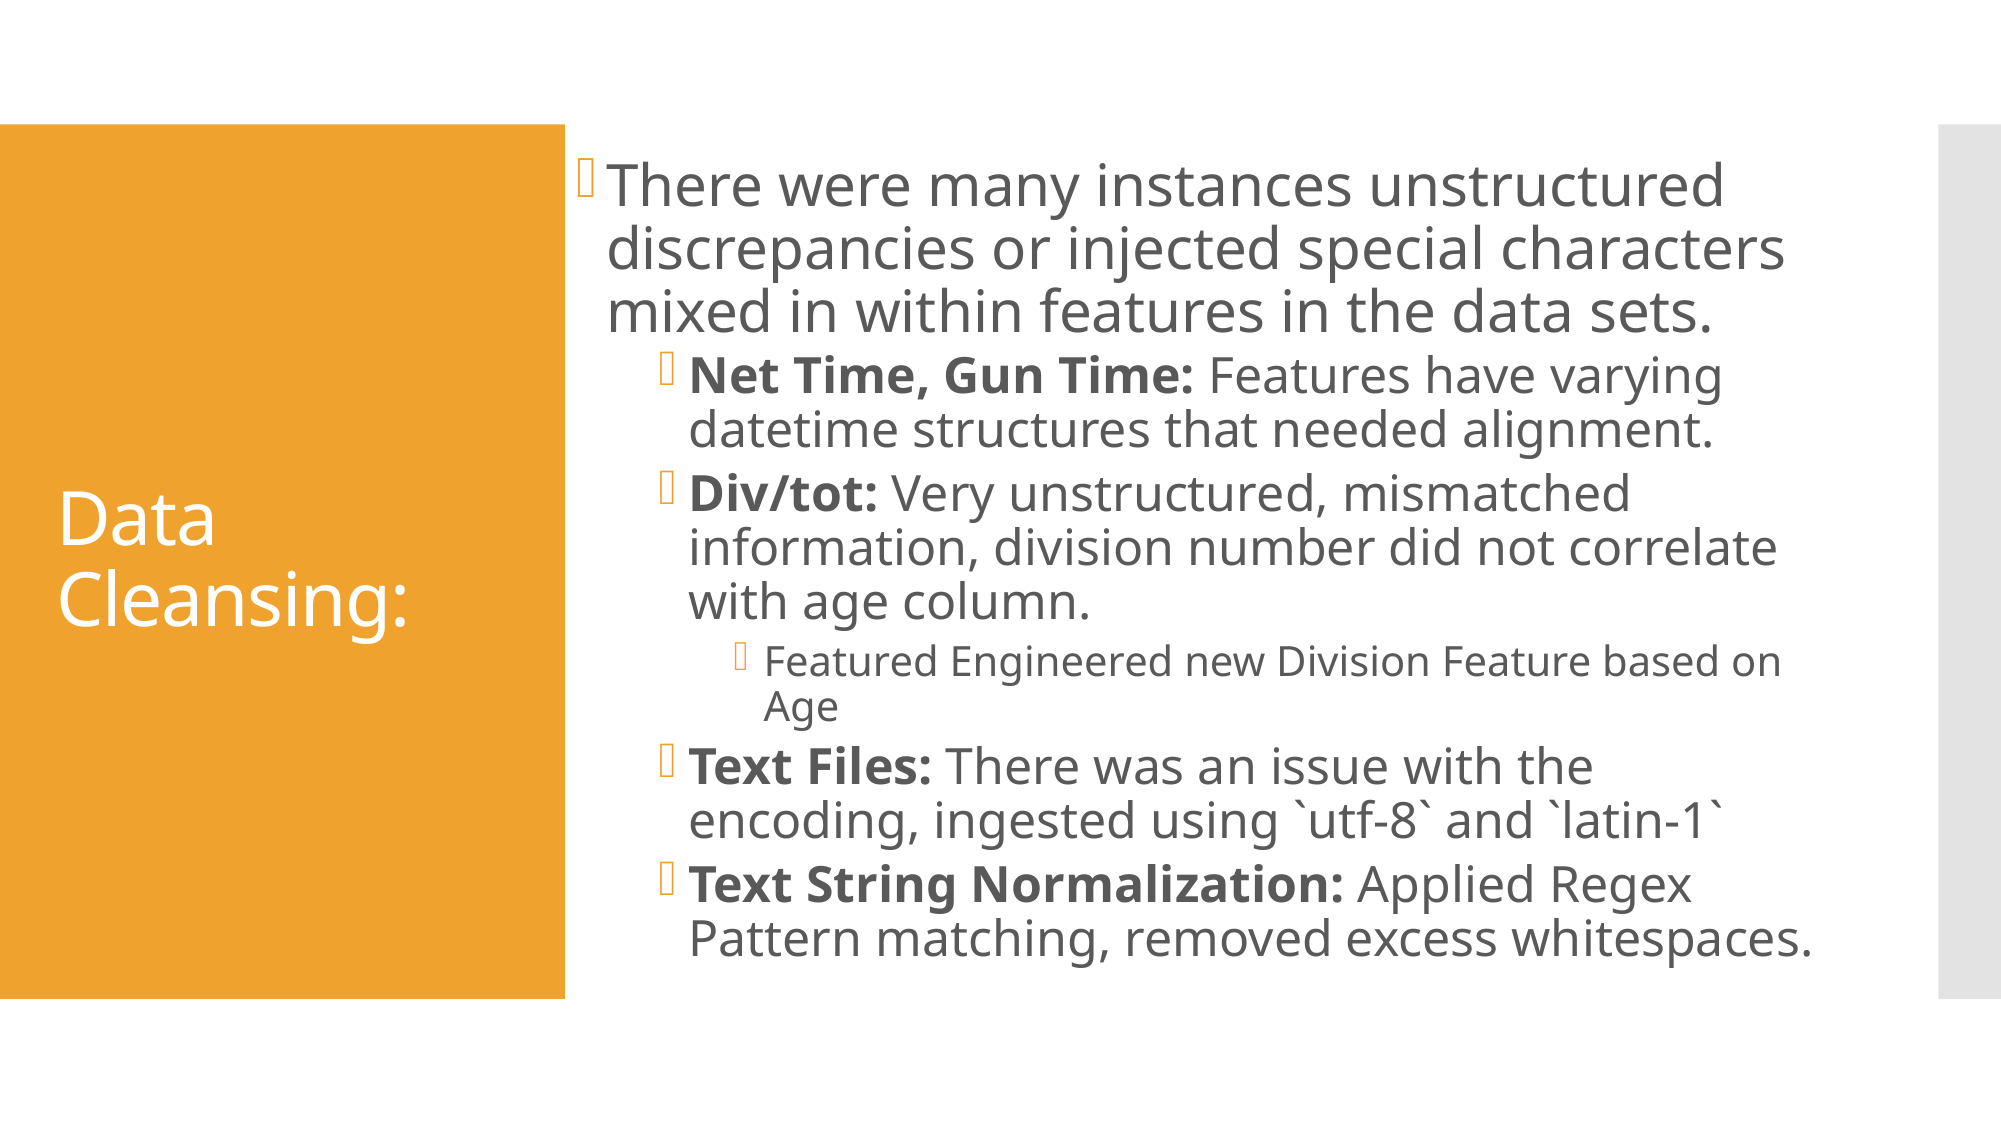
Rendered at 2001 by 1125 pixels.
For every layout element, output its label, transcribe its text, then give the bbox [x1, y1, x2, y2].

title Data Cleansing: [41, 184, 525, 940]
list There were many instances unstructured discrepancies or injected special characters mixed in within features in the data sets. Net Time, Gun Time: Features have varying datetime structures that needed alignment. Div/tot: Very unstructured, mismatched information, division number did not correlate with age column. Featured Engineered new Division Feature based on Age Text Files: There was an issue with the encoding, ingested using `utf-8` and `latin-1` Text String Normalization: Applied Regex Pattern matching, removed excess whitespaces. [561, 141, 1835, 982]
